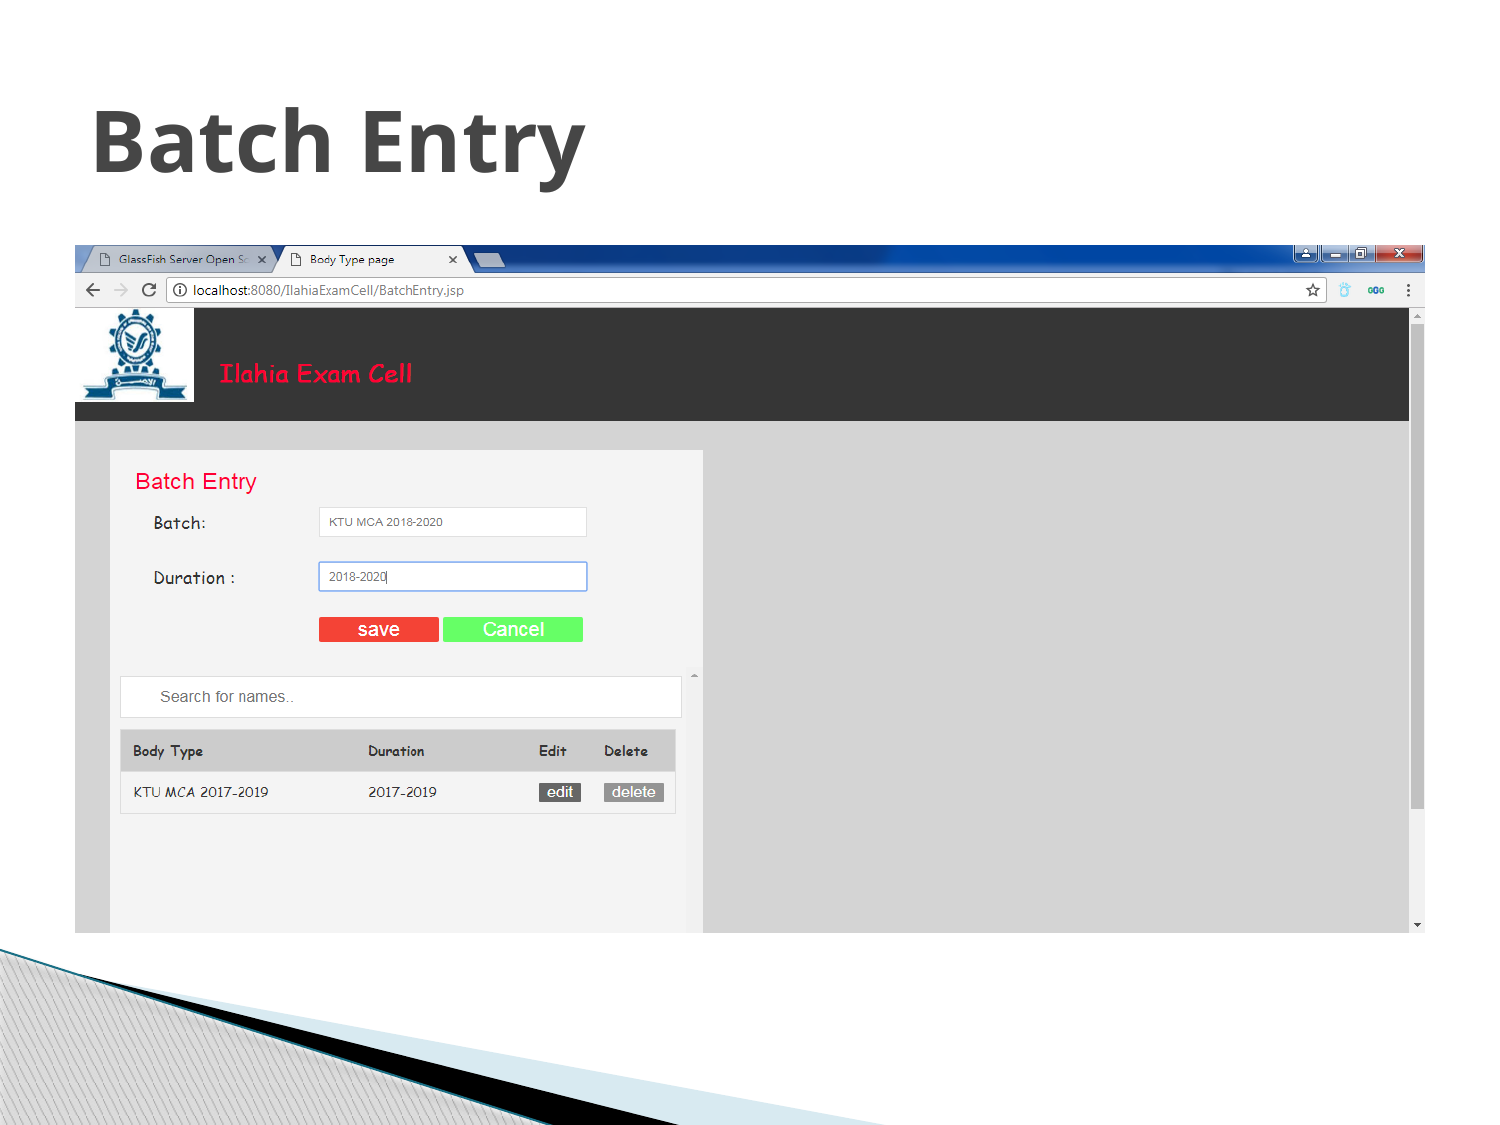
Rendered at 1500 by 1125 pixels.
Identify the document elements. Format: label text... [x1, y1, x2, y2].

title Batch Entry [75, 45, 1425, 233]
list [74, 245, 1426, 951]
